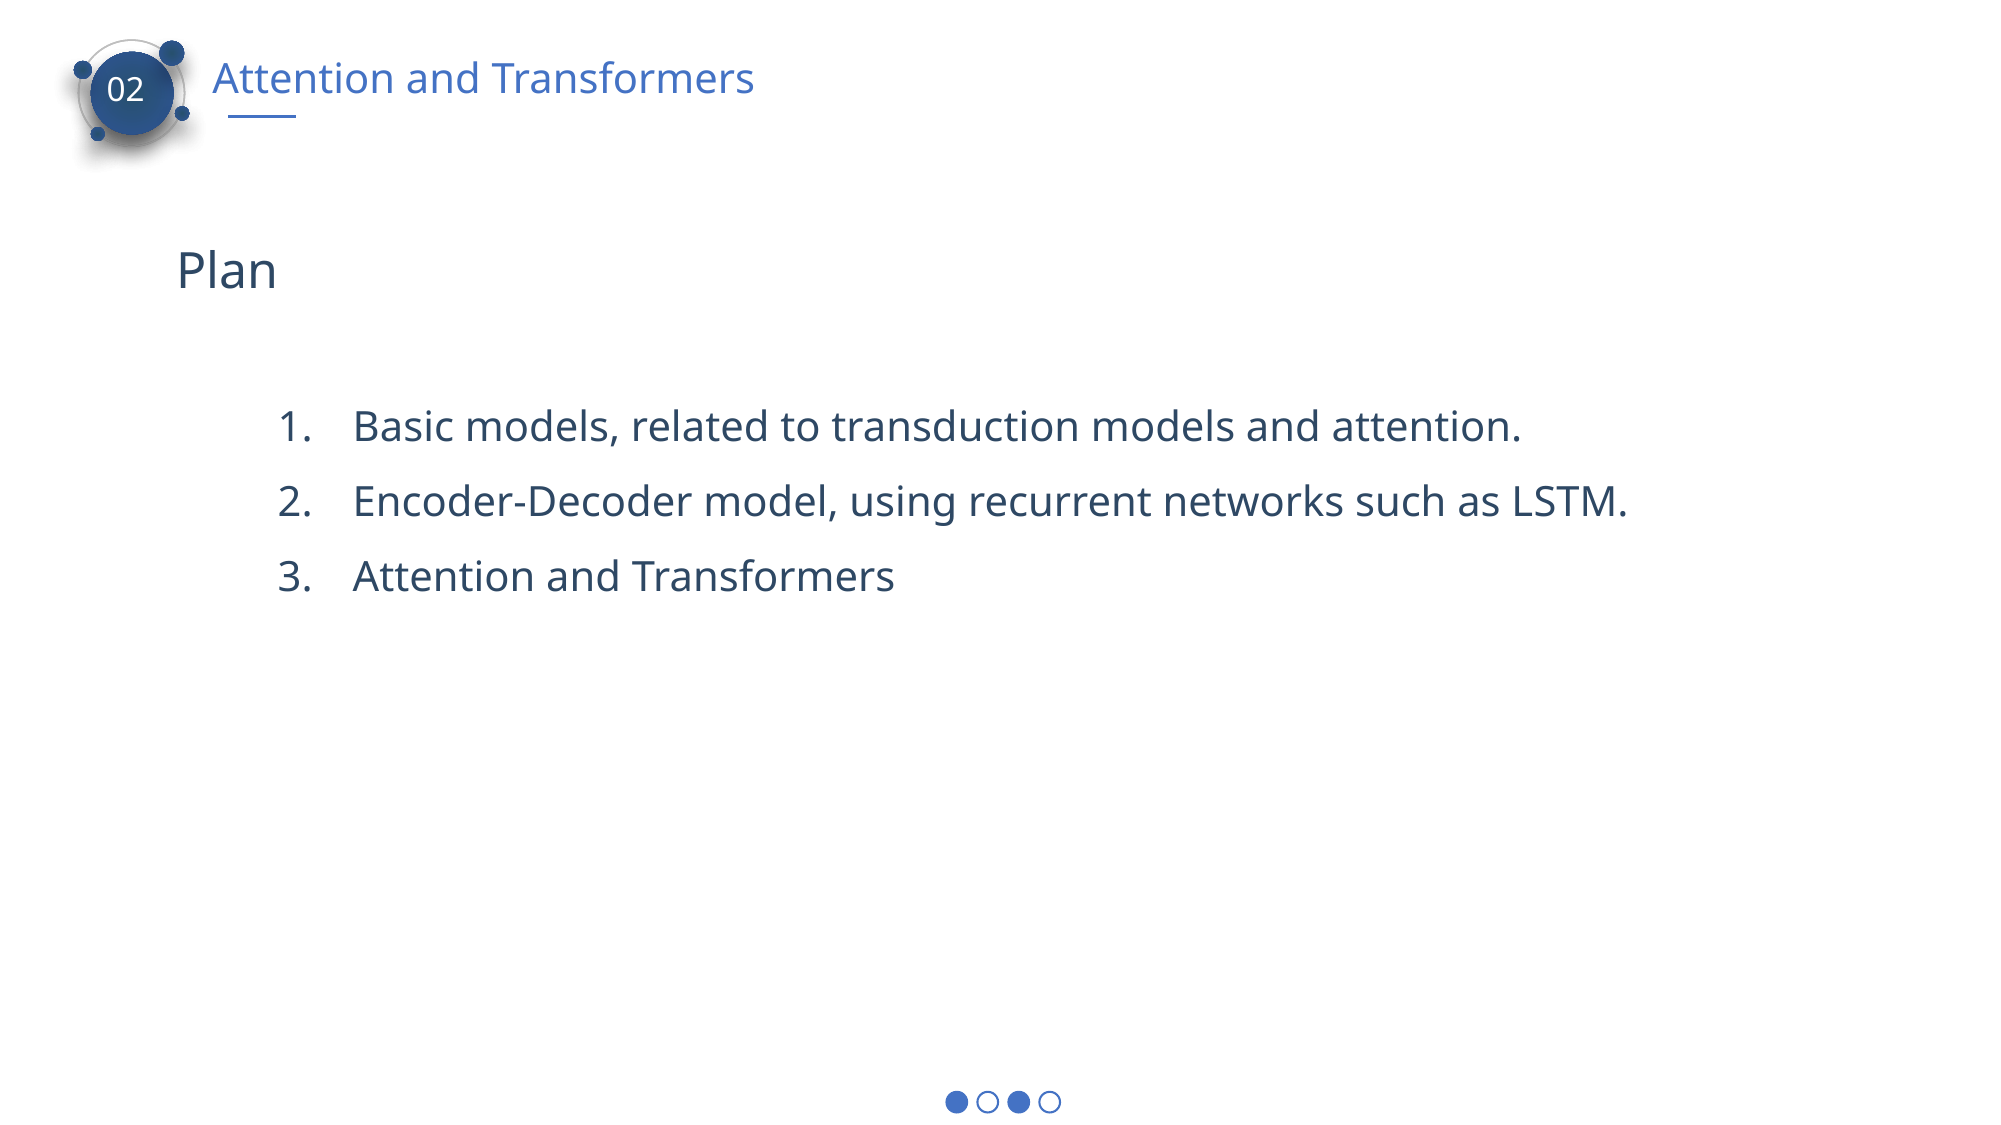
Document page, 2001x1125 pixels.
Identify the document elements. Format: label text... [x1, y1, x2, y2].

text_box Attention and Transformers [197, 44, 770, 110]
text_box Basic models, related to transduction models and attention. Encoder-Decoder model, using recurrent networks such as LSTM. Attention and Transformers [263, 367, 1828, 682]
text_box Plan [161, 201, 1828, 307]
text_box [73, 40, 190, 147]
